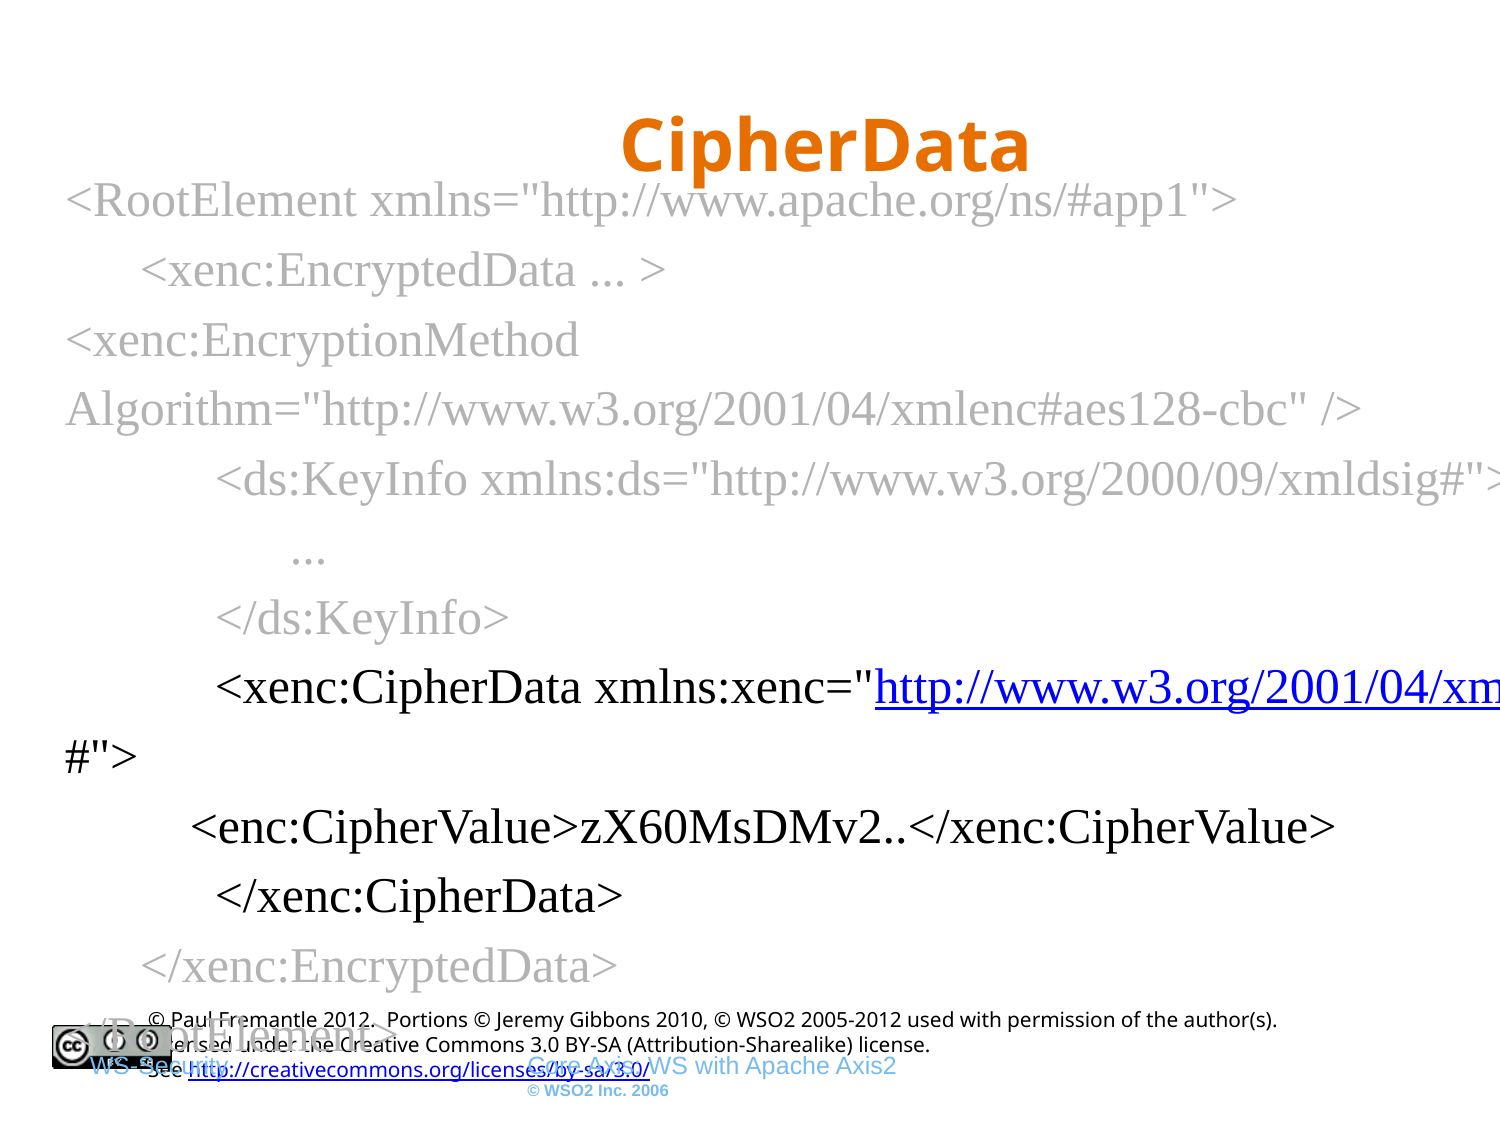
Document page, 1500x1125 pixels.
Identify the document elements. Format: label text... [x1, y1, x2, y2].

text_box <RootElement xmlns="http://www.apache.org/ns/#app1"> <xenc:EncryptedData ... > <xenc:EncryptionMethod Algorithm="http://www.w3.org/2001/04/xmlenc#aes128-cbc" /> <ds:KeyInfo xmlns:ds="http://www.w3.org/2000/09/xmldsig#"> ... </ds:KeyInfo> <xenc:CipherData xmlns:xenc="http://www.w3.org/2001/04/xmlenc#"> <enc:CipherValue>zX60MsDMv2..</xenc:CipherValue> </xenc:CipherData> </xenc:EncryptedData> </RootElement> [50, 149, 1500, 1125]
text_box CipherData [82, 56, 1500, 249]
